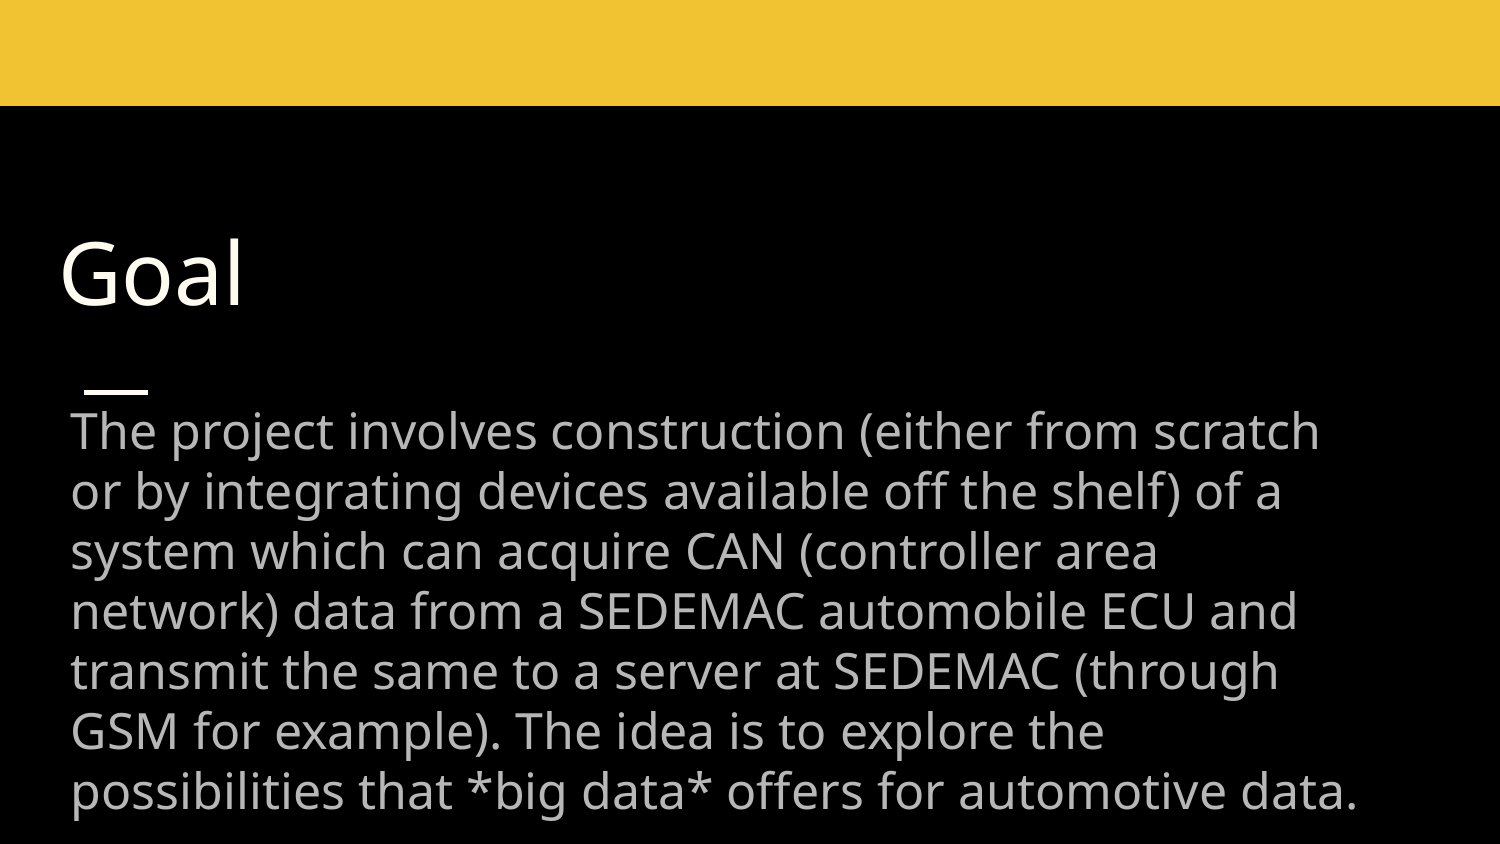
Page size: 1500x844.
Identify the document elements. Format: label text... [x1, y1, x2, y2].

title Goal [43, 171, 1375, 339]
subtitle The project involves construction (either from scratch or by integrating devices available off the shelf) of a system which can acquire CAN (controller area network) data from a SEDEMAC automobile ECU and transmit the same to a server at SEDEMAC (through GSM for example). The idea is to explore the possibilities that *big data* offers for automotive data. [55, 384, 1388, 815]
